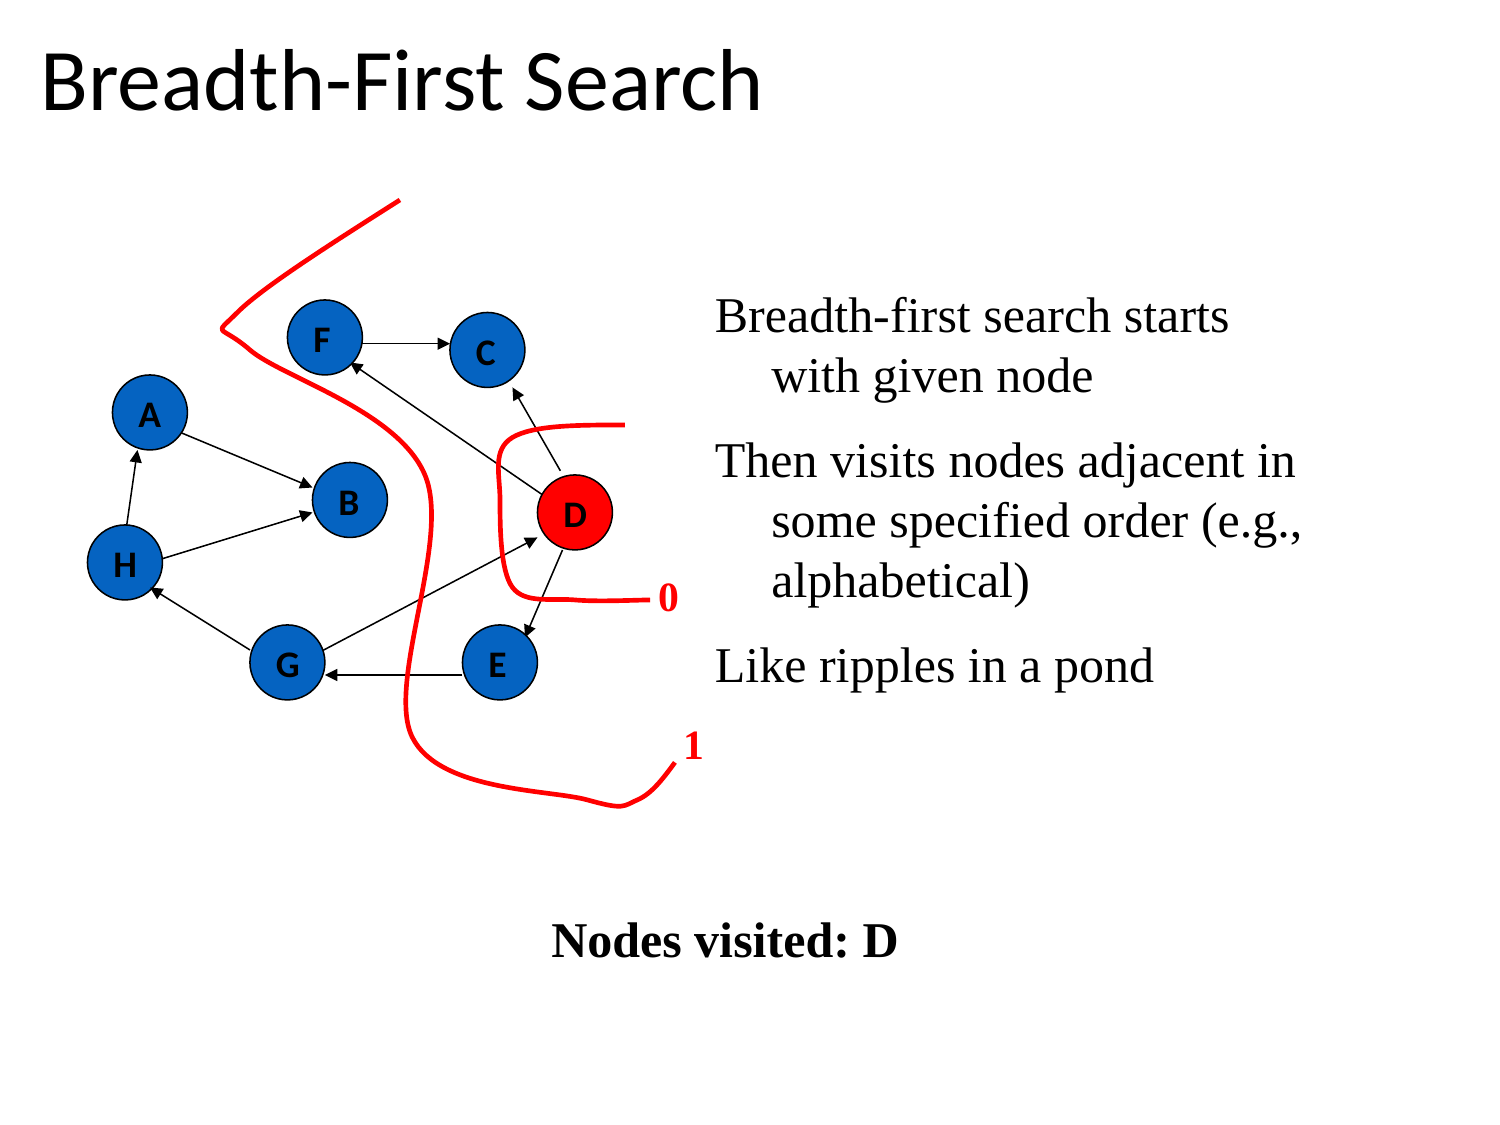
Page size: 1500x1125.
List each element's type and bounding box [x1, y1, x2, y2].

text_box [249, 899, 1200, 975]
title [25, 26, 1469, 138]
text_box [87, 199, 1325, 807]
